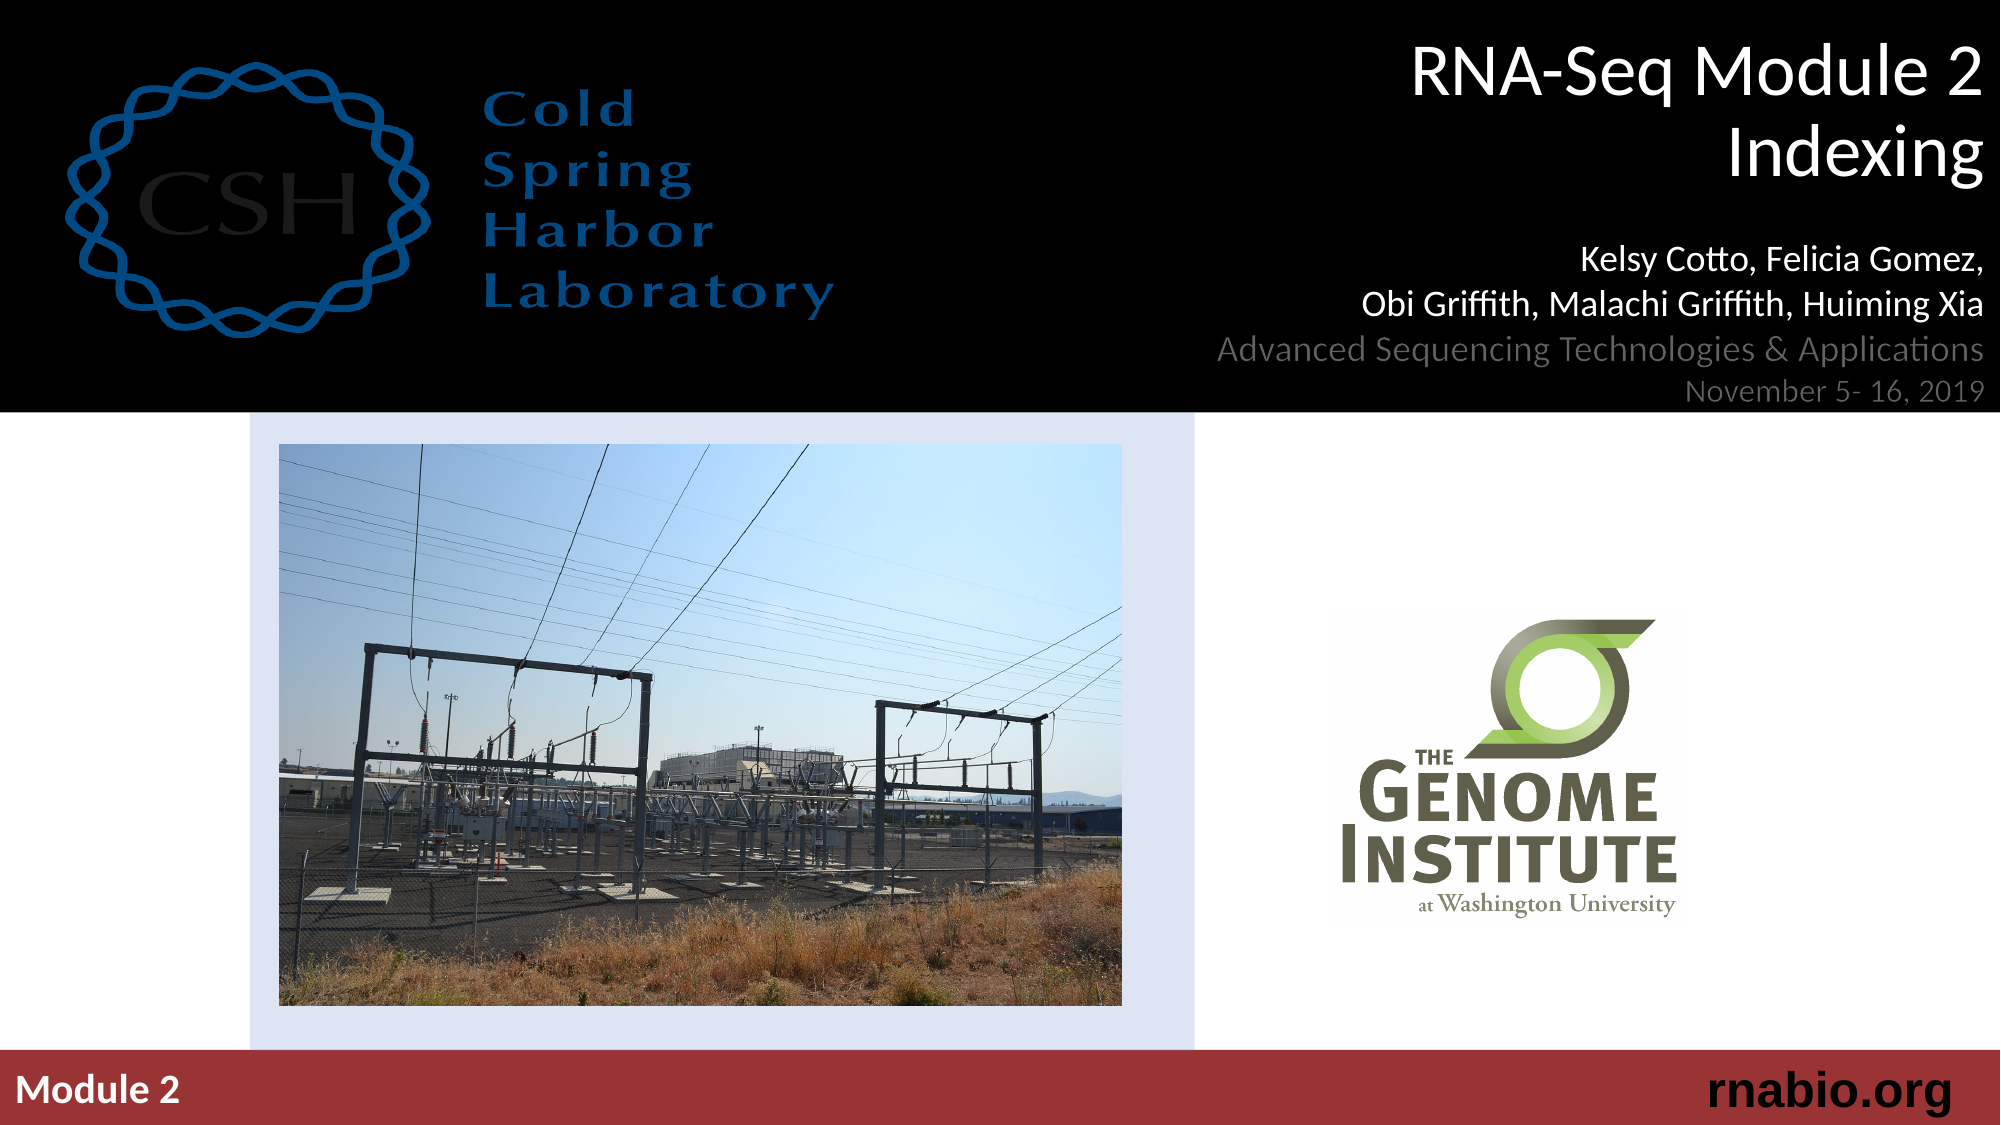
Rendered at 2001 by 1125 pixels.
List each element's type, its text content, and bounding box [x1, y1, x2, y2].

picture [65, 62, 571, 338]
picture [279, 444, 1122, 1006]
text_box Kelsy Cotto, Felicia Gomez, Obi Griffith, Malachi Griffith, Huiming Xia Advanced Sequencing Technologies & Applications November 5- 16, 2019 [571, 226, 2000, 442]
picture [1330, 614, 1689, 926]
text_box RNA-Seq Module 2 Indexing [499, 23, 2000, 239]
text_box [249, 412, 1195, 1052]
